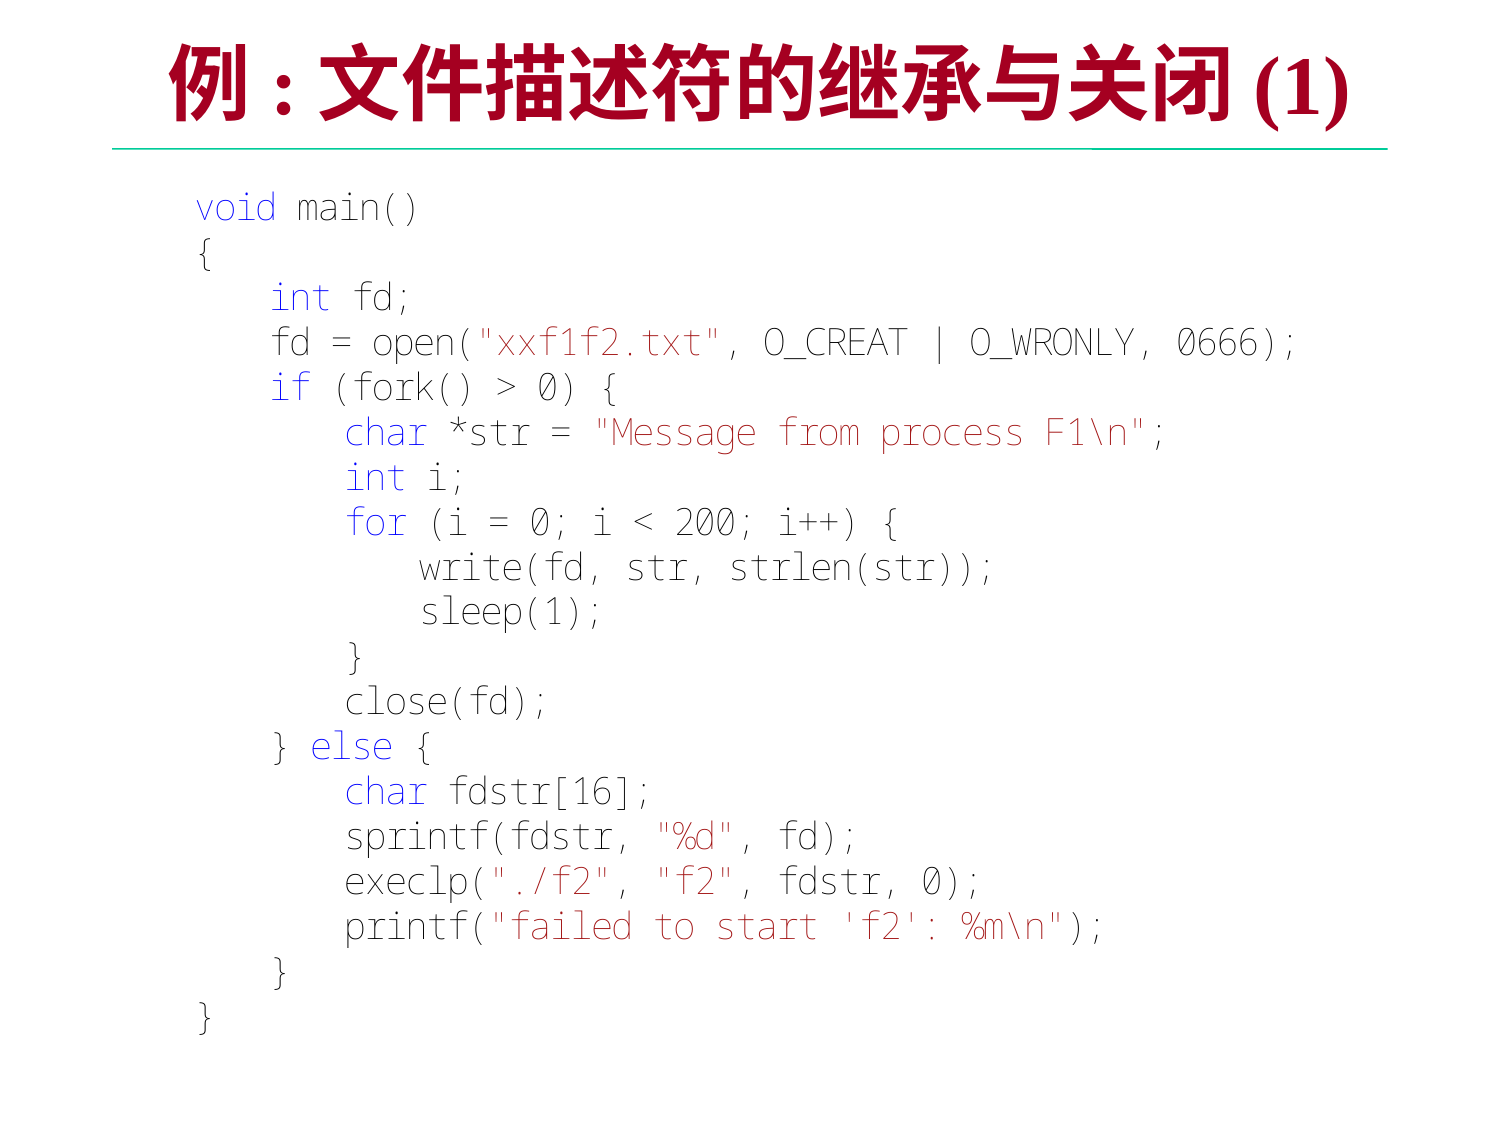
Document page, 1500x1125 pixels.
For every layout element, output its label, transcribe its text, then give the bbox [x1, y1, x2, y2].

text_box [132, 148, 1418, 1083]
title 例:文件描述符的继承与关闭(1) [141, 19, 1376, 144]
